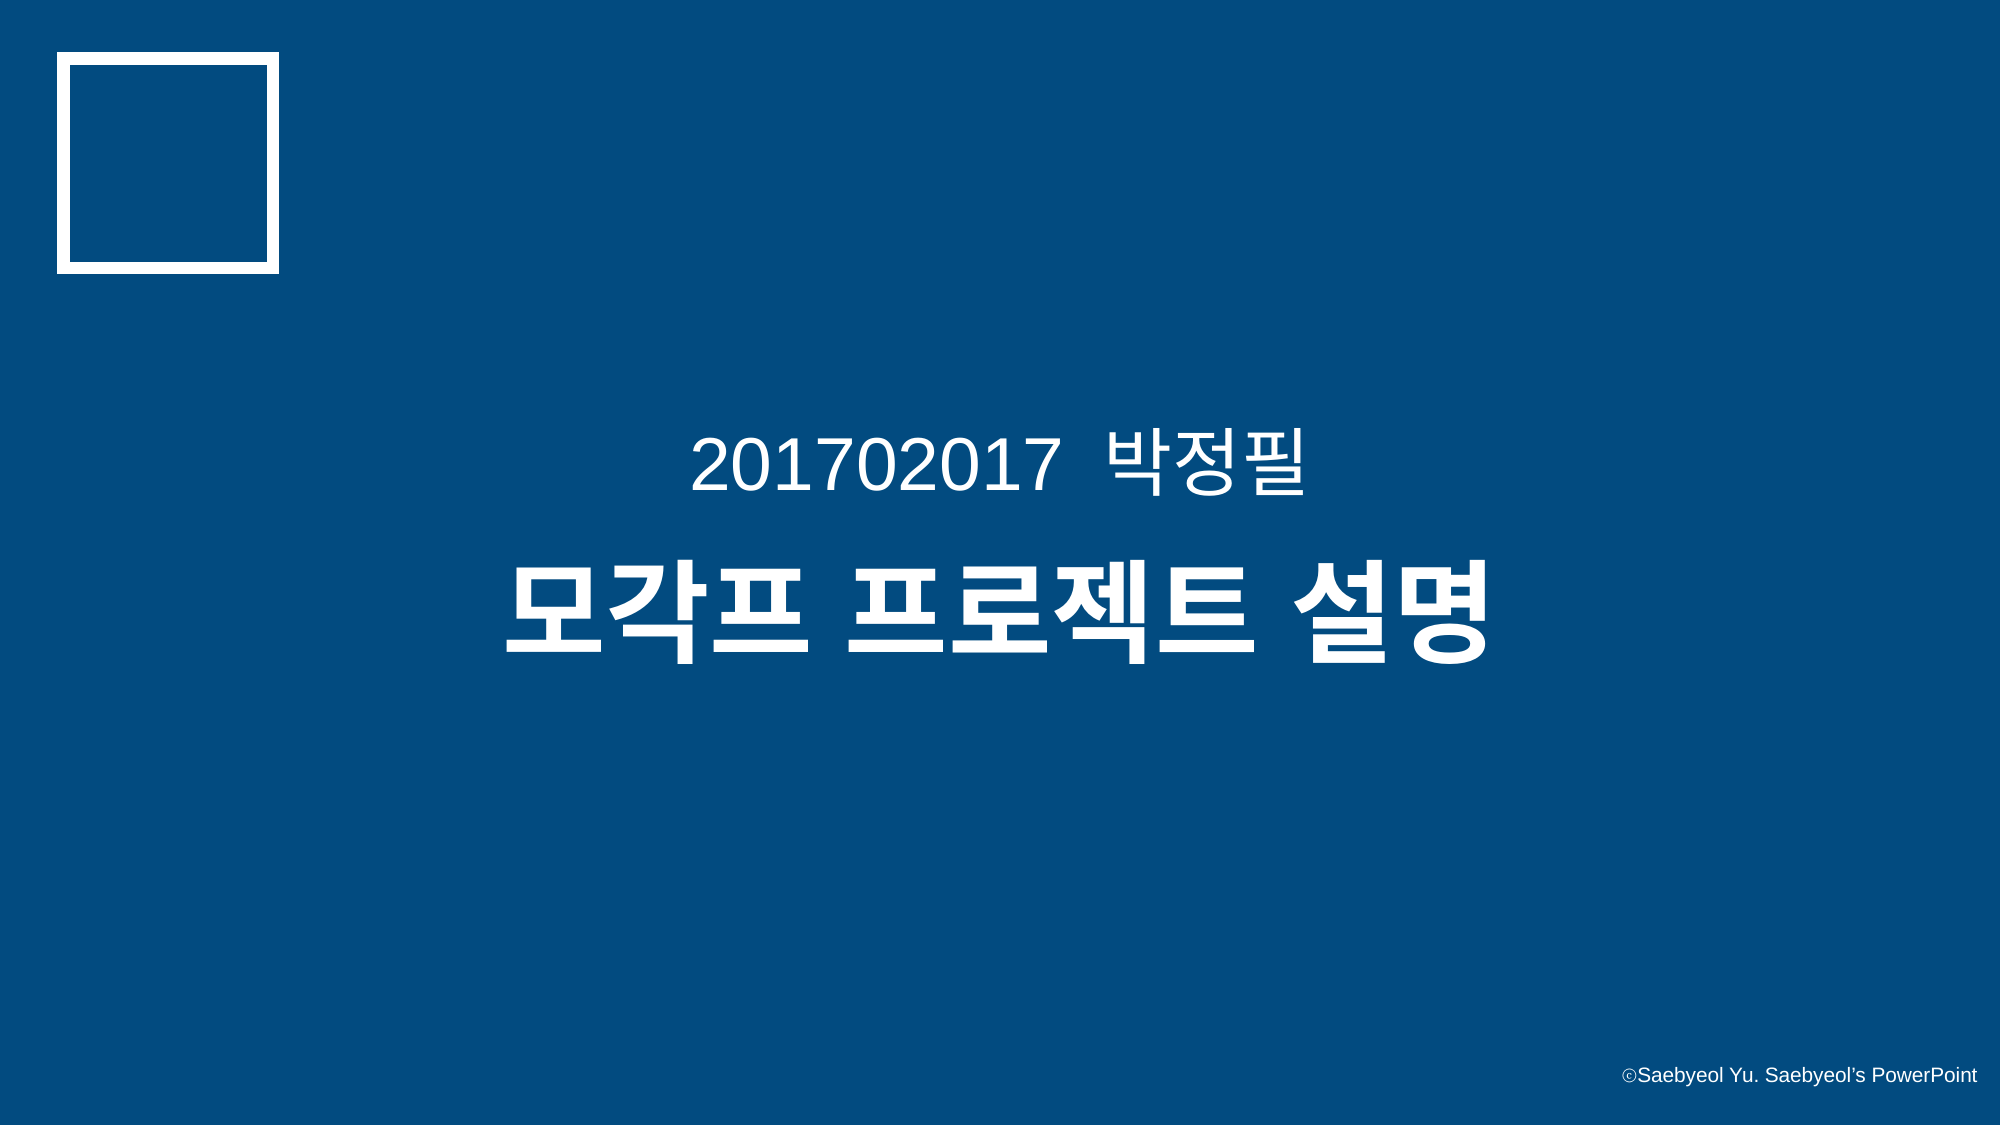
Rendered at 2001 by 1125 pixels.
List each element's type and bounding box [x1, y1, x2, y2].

text_box [62, 57, 274, 269]
text_box [433, 408, 1567, 687]
